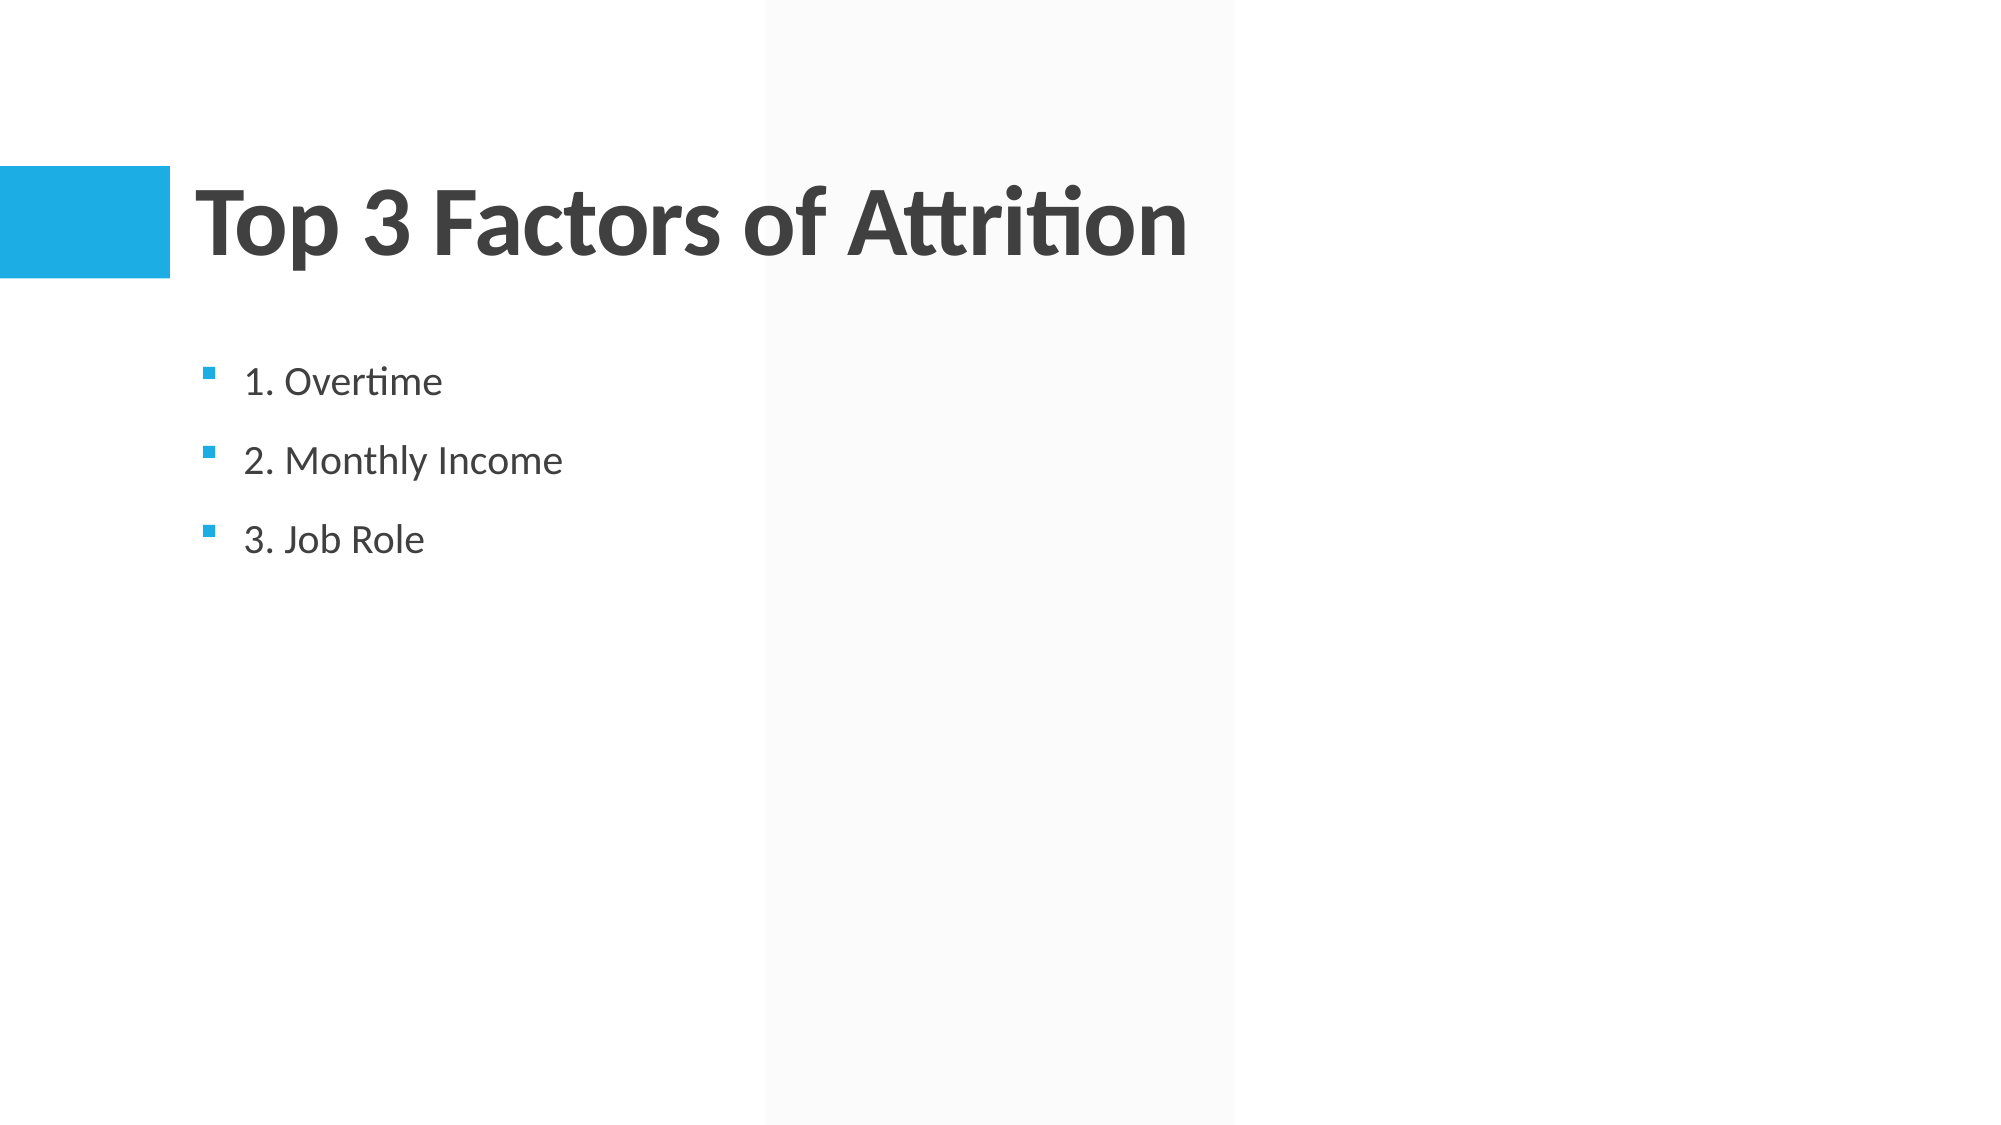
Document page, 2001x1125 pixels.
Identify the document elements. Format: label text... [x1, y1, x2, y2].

title Top 3 Factors of Attrition [180, 47, 1830, 285]
list 1. Overtime 2. Monthly Income 3. Job Role [199, 345, 1850, 963]
